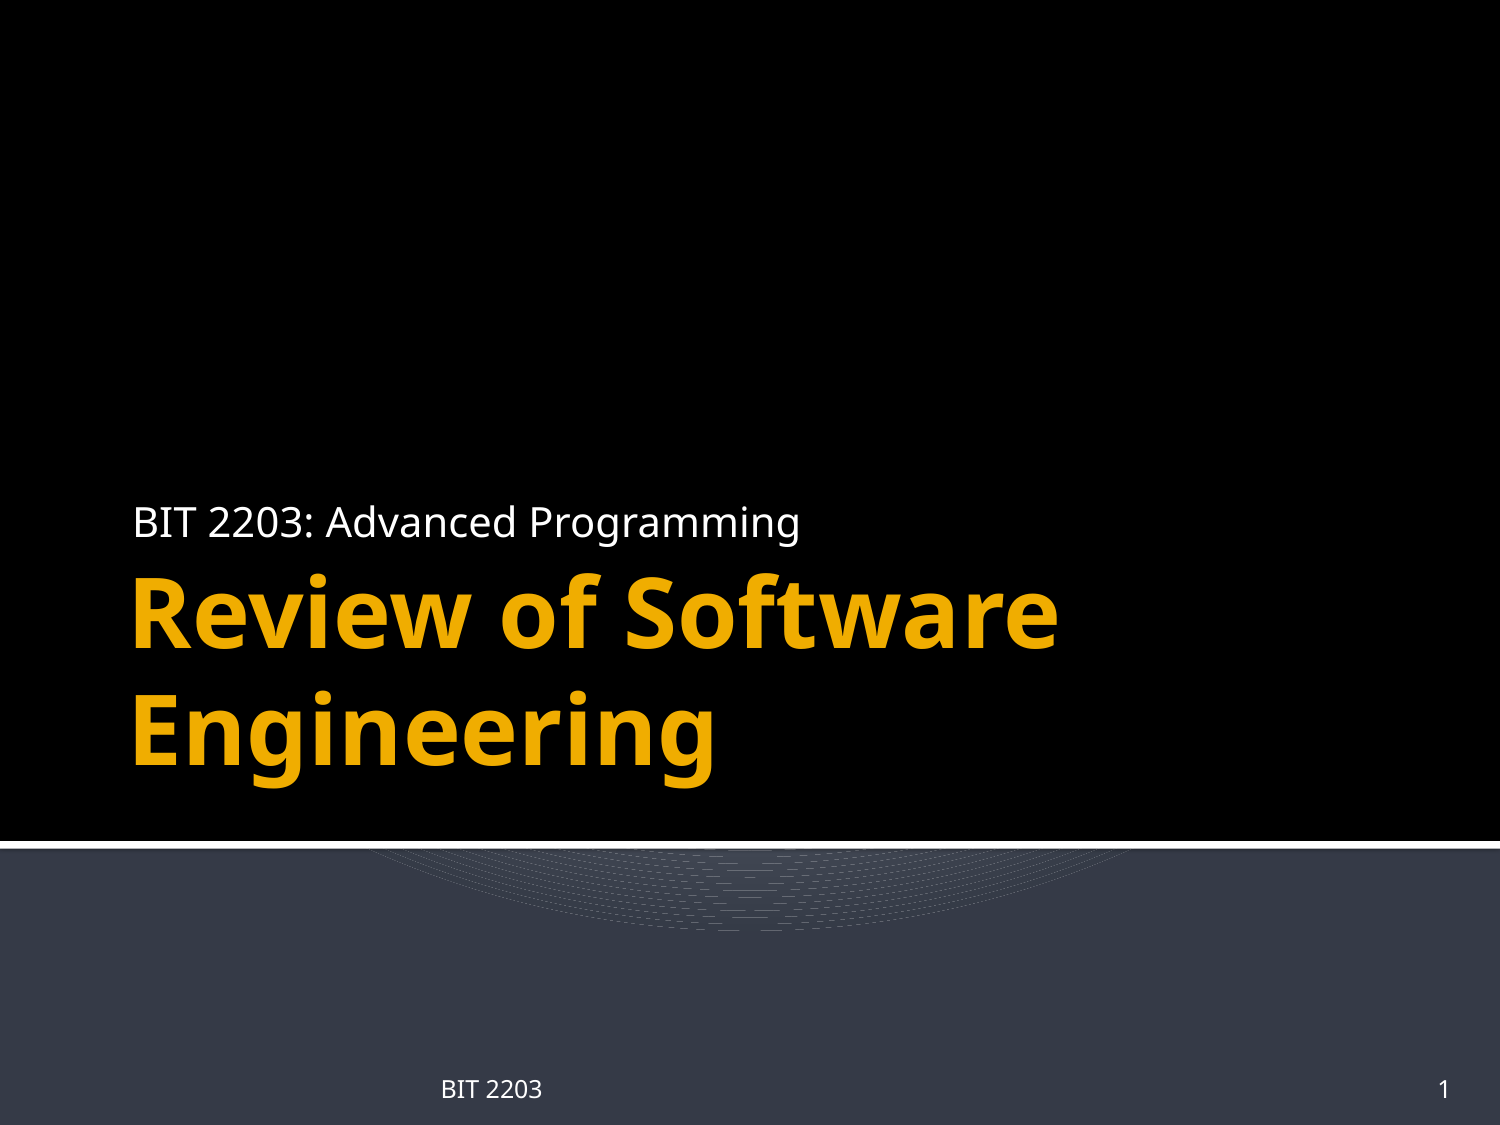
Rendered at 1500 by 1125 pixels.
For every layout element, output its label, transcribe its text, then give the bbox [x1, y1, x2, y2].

footer BIT 2203 [433, 1062, 1337, 1108]
slide_number 1 [1345, 1062, 1467, 1108]
title Review of Software Engineering [112, 550, 1438, 825]
subtitle BIT 2203: Advanced Programming [112, 299, 1438, 546]
